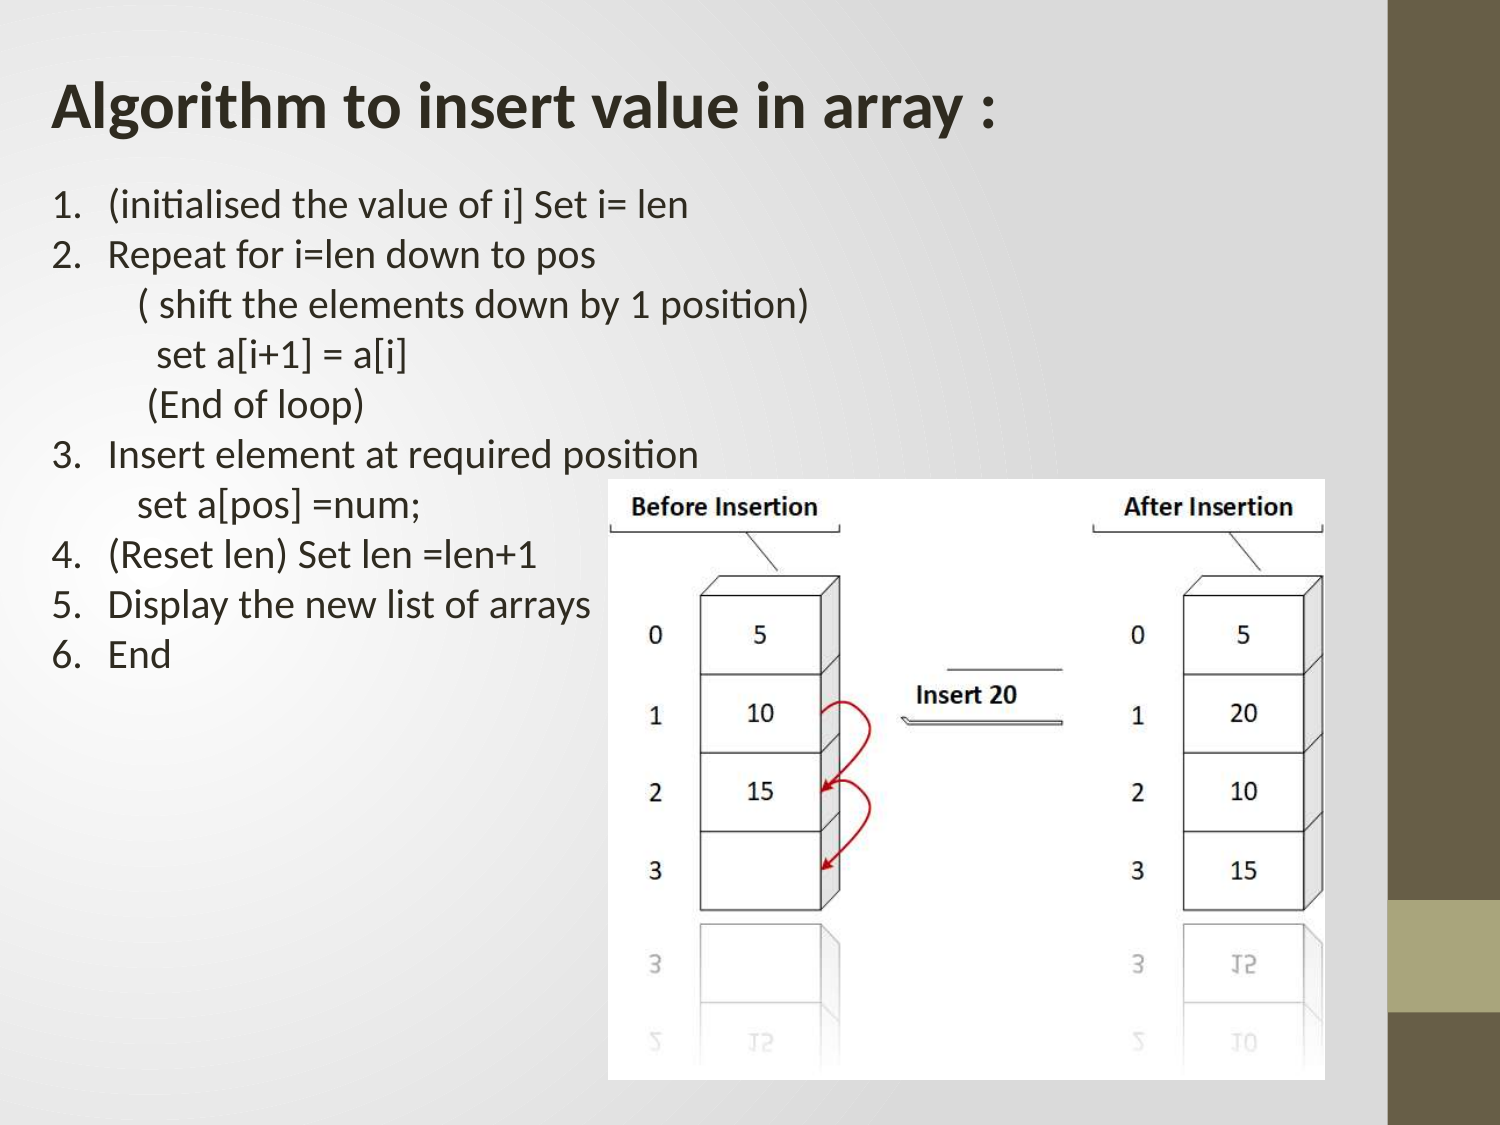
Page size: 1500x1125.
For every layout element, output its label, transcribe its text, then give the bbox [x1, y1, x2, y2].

picture [607, 479, 1325, 1080]
text_box Algorithm to insert value in array : (initialised the value of i] Set i= len Repeat for i=len down to pos ( shift the elements down by 1 position) set a[i+1] = a[i] (End of loop) Insert element at required position set a[pos] =num; (Reset len) Set len =len+1 Display the new list of arrays End [36, 54, 1325, 720]
